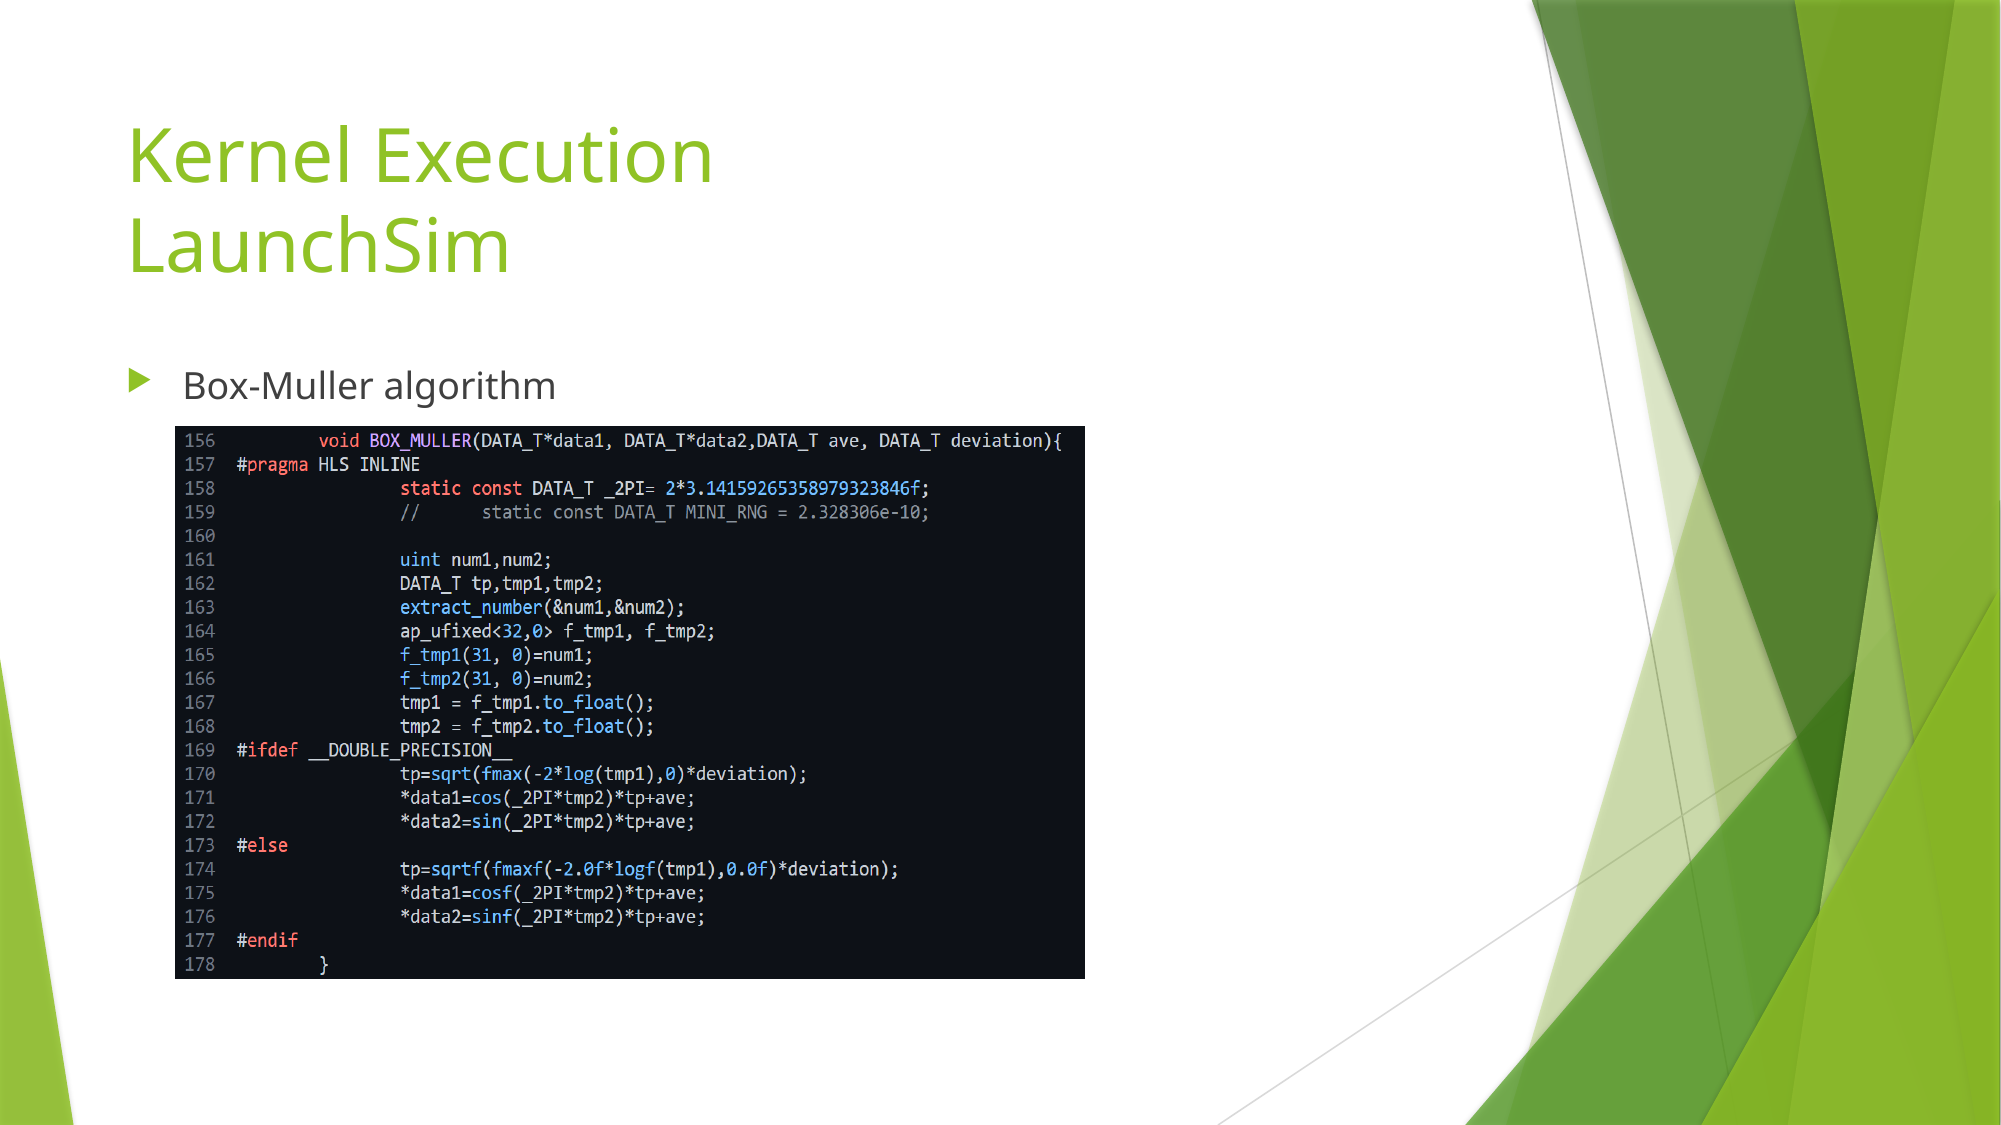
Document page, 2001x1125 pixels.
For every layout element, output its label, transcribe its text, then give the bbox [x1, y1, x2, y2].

title Kernel Execution LaunchSim [111, 99, 1522, 317]
picture [175, 426, 1085, 979]
list Box-Muller algorithm [111, 354, 1522, 992]
